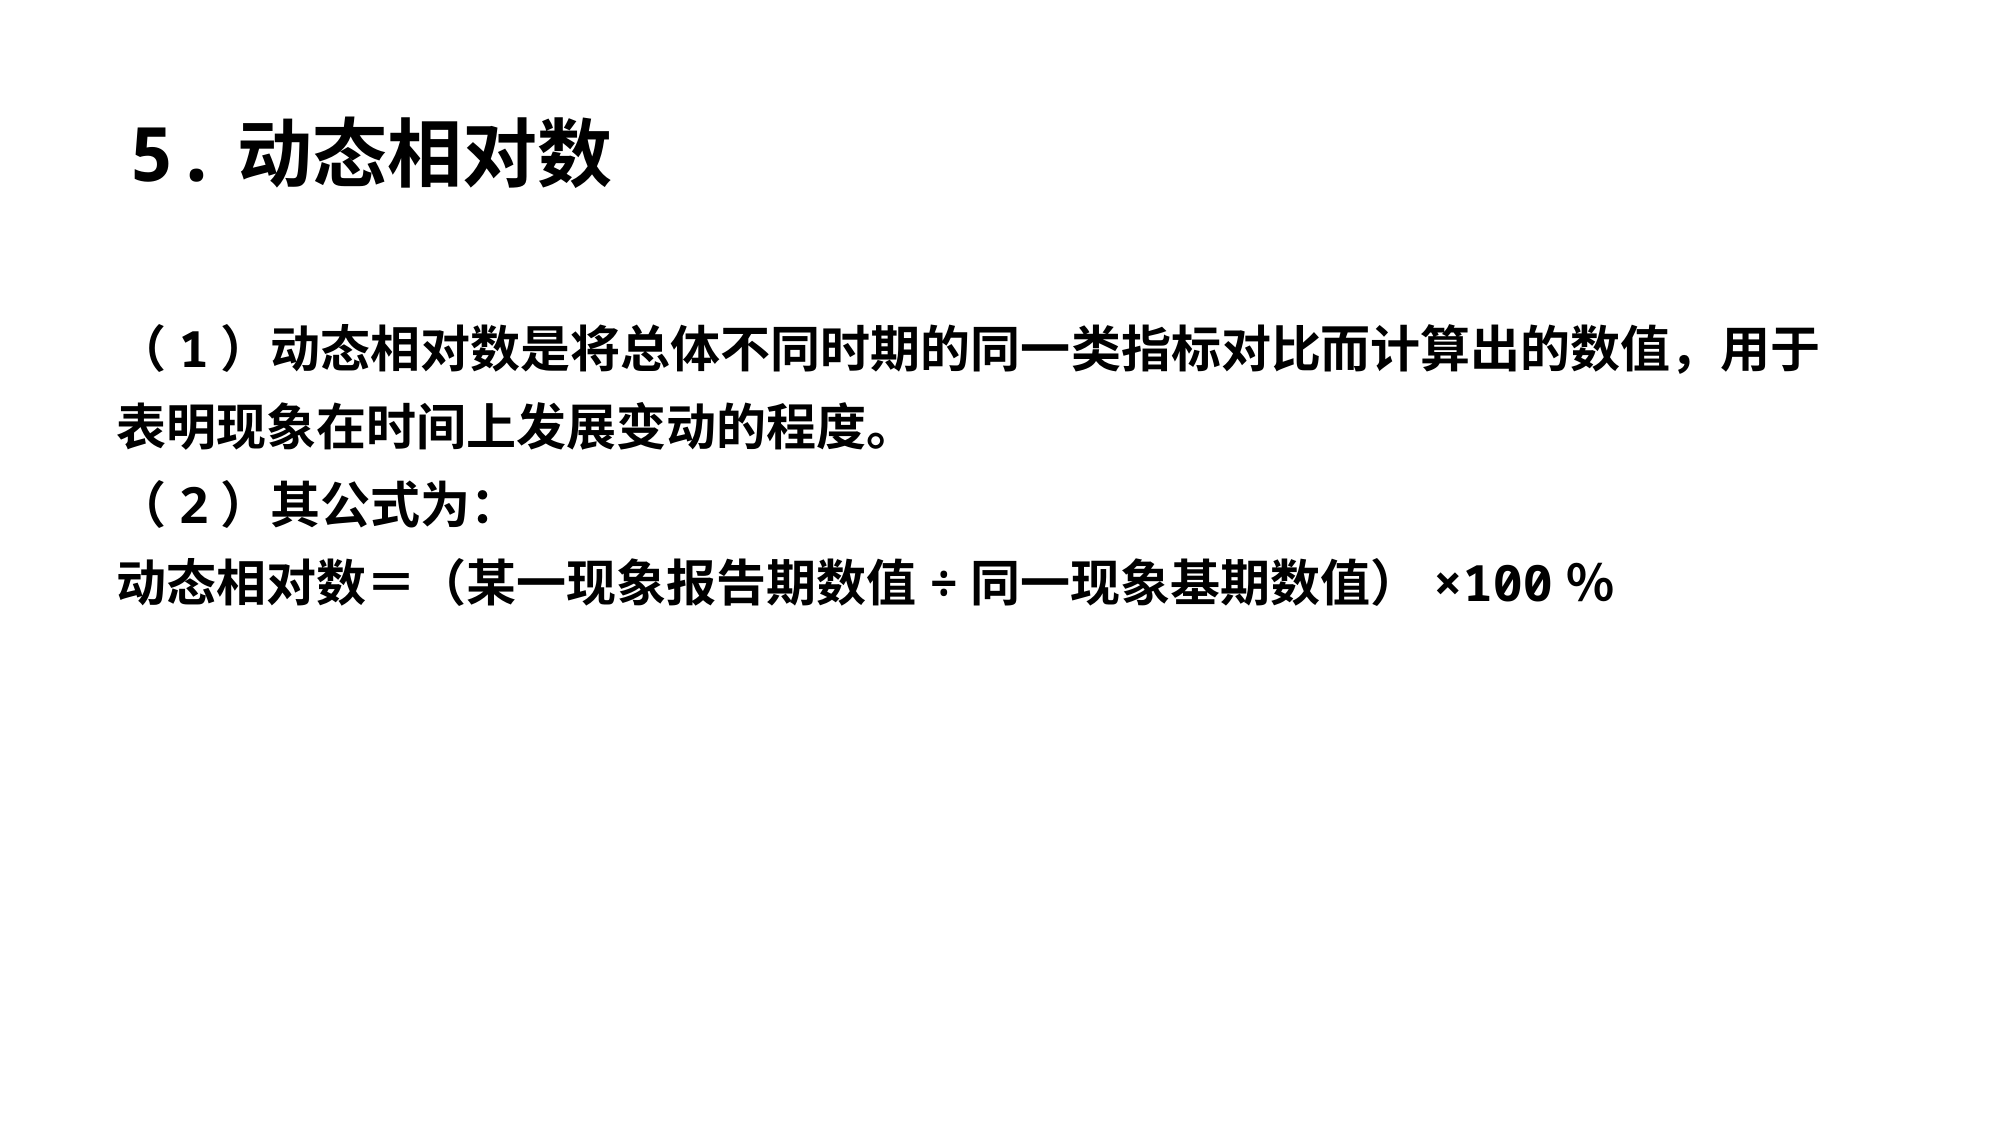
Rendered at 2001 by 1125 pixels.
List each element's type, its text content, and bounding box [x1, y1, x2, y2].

text_box 5.动态相对数 [115, 26, 765, 204]
title （1）动态相对数是将总体不同时期的同一类指标对比而计算出的数值，用于表明现象在时间上发展变动的程度。 （2）其公式为： 动态相对数＝（某一现象报告期数值÷同一现象基期数值）×100％ [101, 118, 1852, 793]
